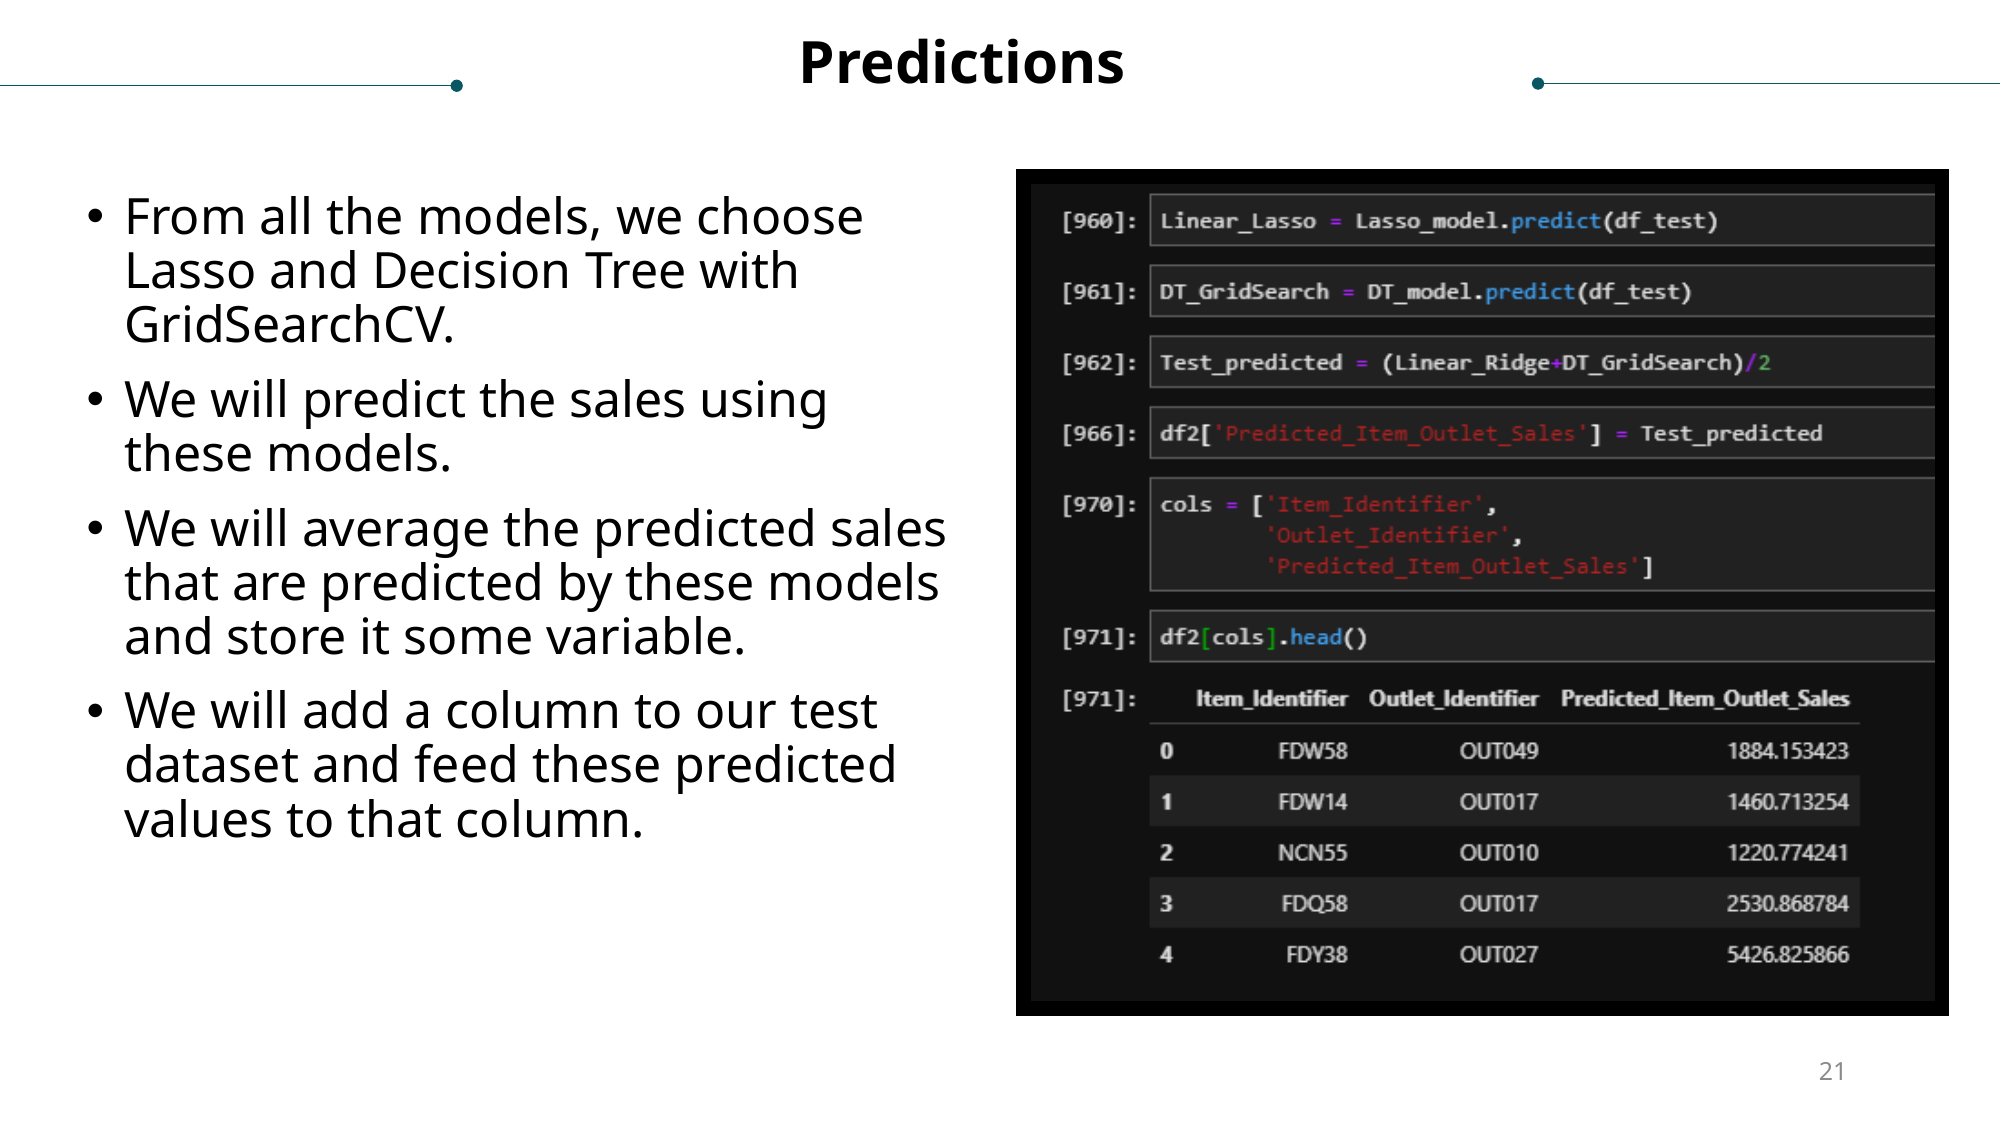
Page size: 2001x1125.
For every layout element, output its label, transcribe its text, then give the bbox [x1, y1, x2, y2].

picture [1030, 183, 1935, 1002]
list From all the models, we choose Lasso and Decision Tree with GridSearchCV. We will predict the sales using these models. We will average the predicted sales that are predicted by these models and store it some variable. We will add a column to our test dataset and feed these predicted values to that column. [71, 184, 970, 952]
slide_number 21 [1412, 1042, 1863, 1103]
text_box Predictions [0, 33, 1925, 97]
